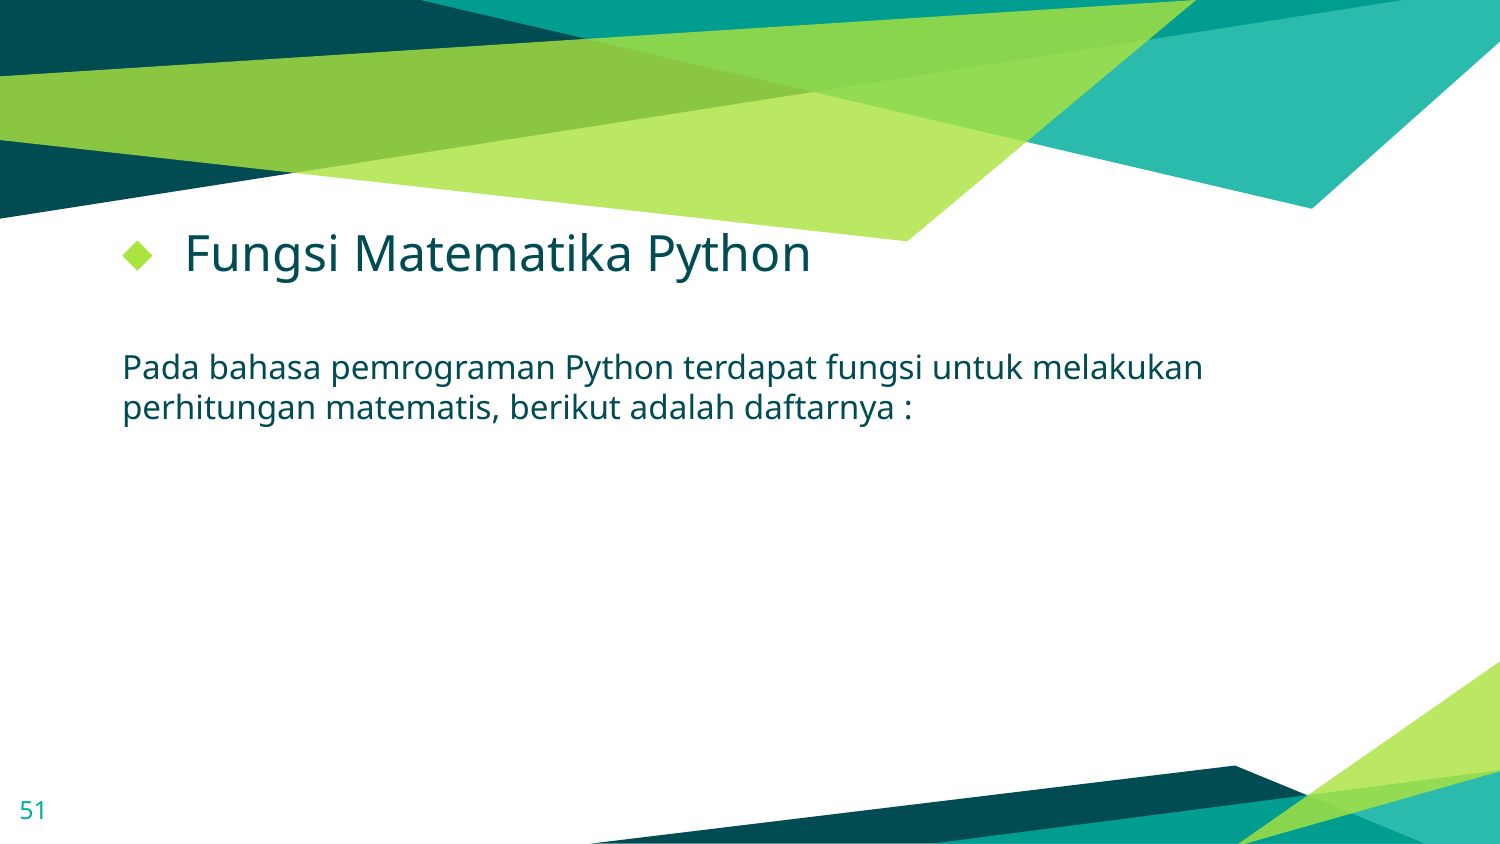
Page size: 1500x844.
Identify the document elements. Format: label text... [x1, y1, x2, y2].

list Fungsi Matematika Python Pada bahasa pemrograman Python terdapat fungsi untuk melakukan perhitungan matematis, berikut adalah daftarnya : [94, 205, 1355, 779]
slide_number 51 [4, 779, 95, 844]
